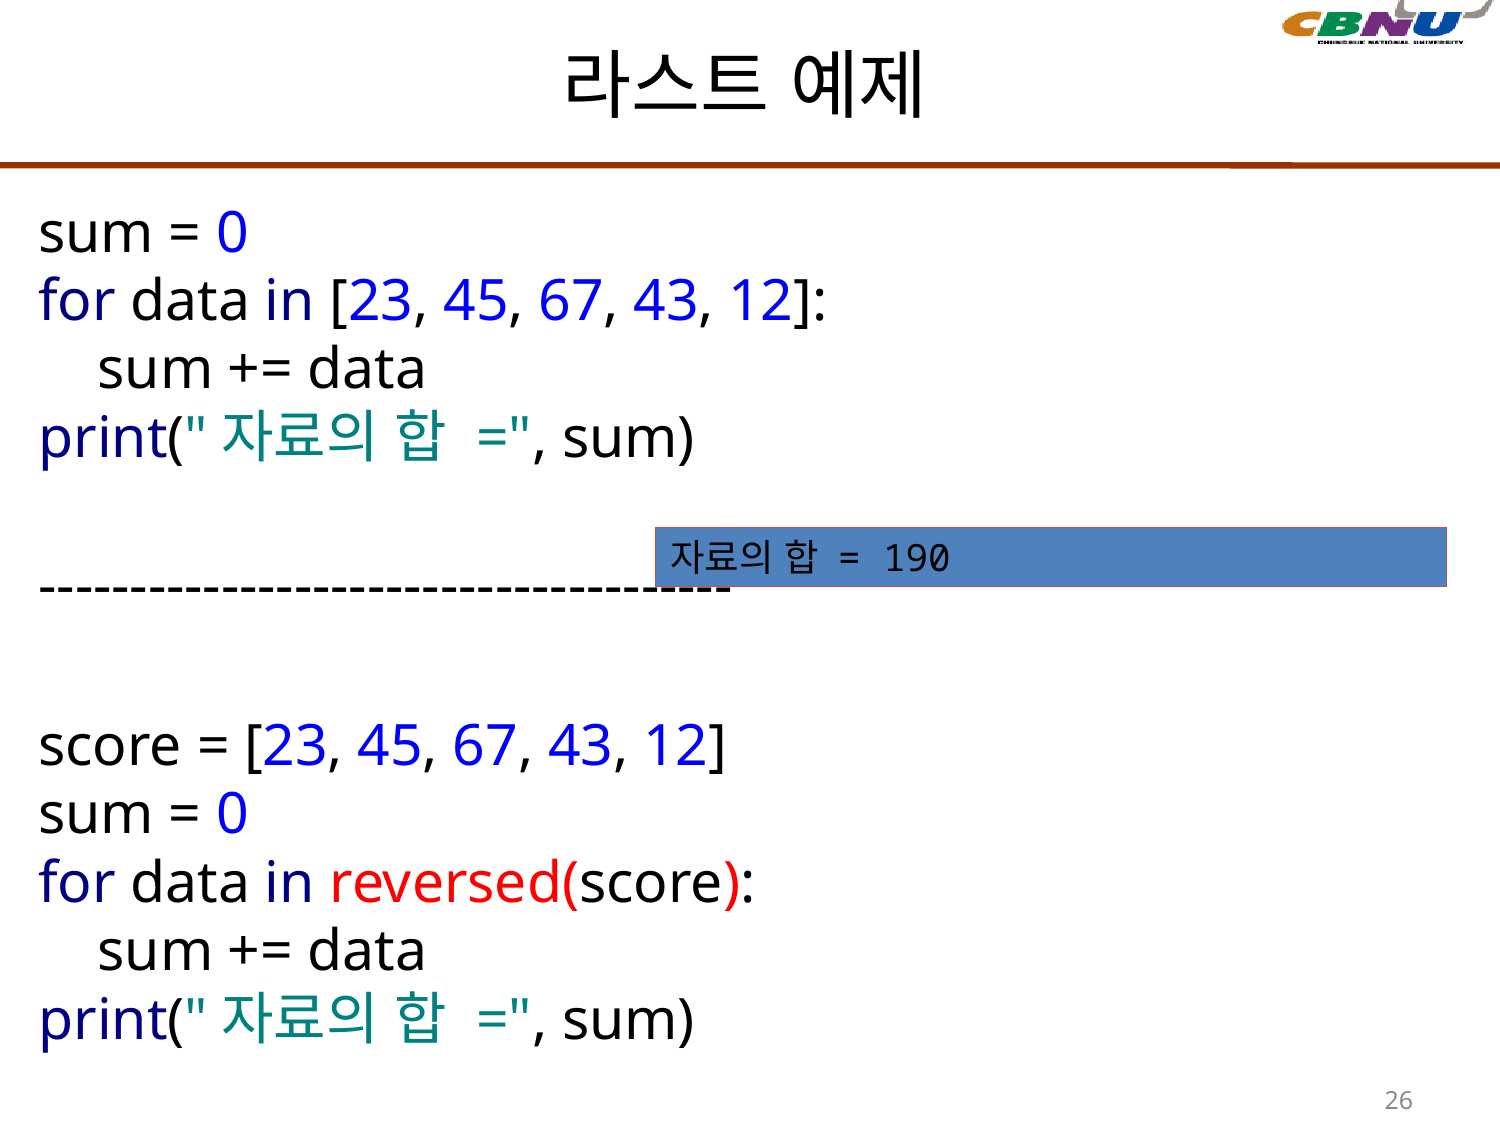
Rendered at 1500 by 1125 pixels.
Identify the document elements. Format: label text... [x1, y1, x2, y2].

list sum = 0 for data in [23, 45, 67, 43, 12]: sum += data print("자료의 합 =", sum) -------------------------------------- score = [23, 45, 67, 43, 12] sum = 0 for data in reversed(score): sum += data print("자료의 합 =", sum) [23, 187, 1465, 1067]
text_box 자료의 합 = 190 [655, 527, 1447, 587]
slide_number 26 [1078, 1078, 1429, 1125]
title 라스트 예제 [70, 23, 1421, 143]
picture [1277, 0, 1500, 47]
